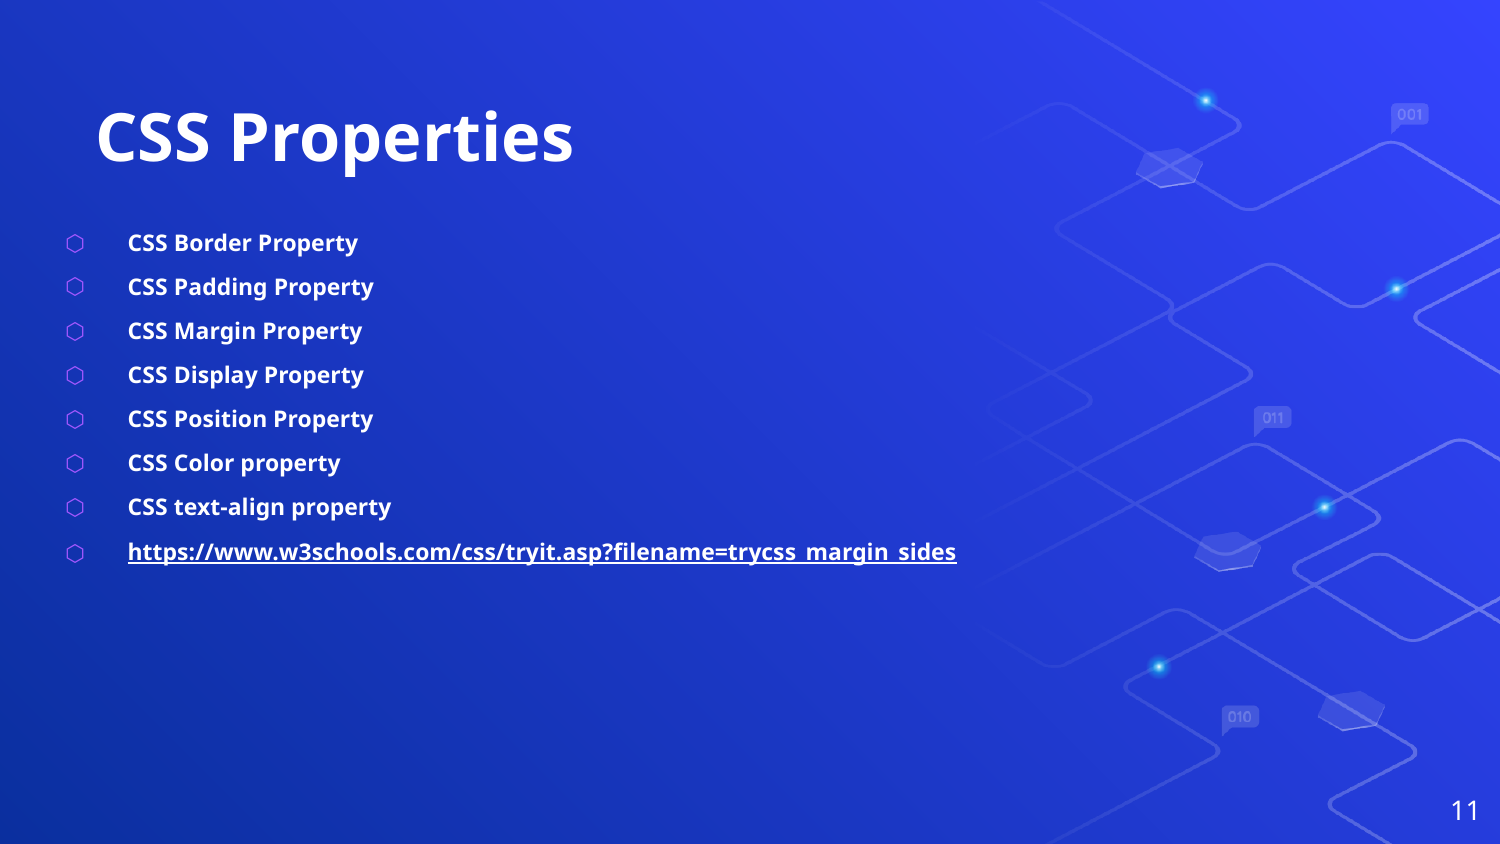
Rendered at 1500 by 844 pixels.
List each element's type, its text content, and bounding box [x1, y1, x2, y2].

slide_number 11 [1391, 779, 1482, 844]
picture [0, 0, 1500, 844]
list CSS Border Property CSS Padding Property CSS Margin Property CSS Display Property CSS Position Property CSS Color property CSS text-align property https://www.w3schools.com/css/tryit.asp?filename=trycss_margin_sides [52, 224, 1500, 743]
title CSS Properties [95, 33, 1082, 175]
